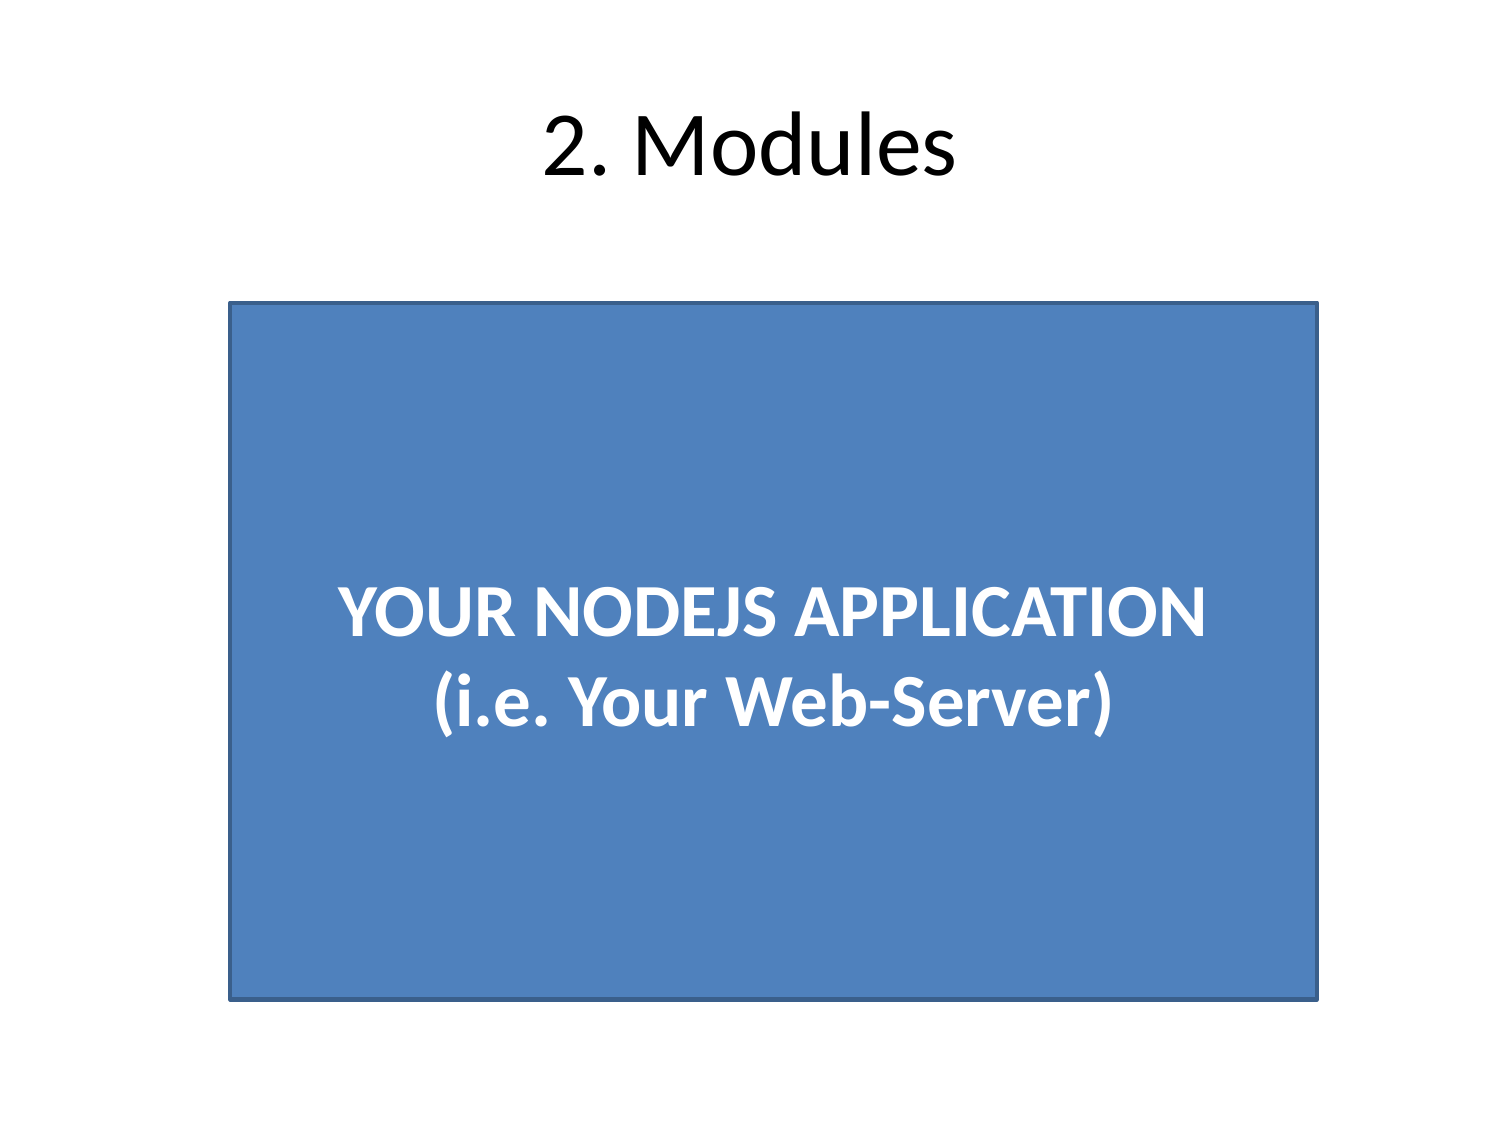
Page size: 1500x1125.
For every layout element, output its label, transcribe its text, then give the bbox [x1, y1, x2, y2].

text_box YOUR NODEJS APPLICATION (i.e. Your Web-Server) [228, 301, 1319, 1002]
title 2. Modules [75, 45, 1425, 233]
